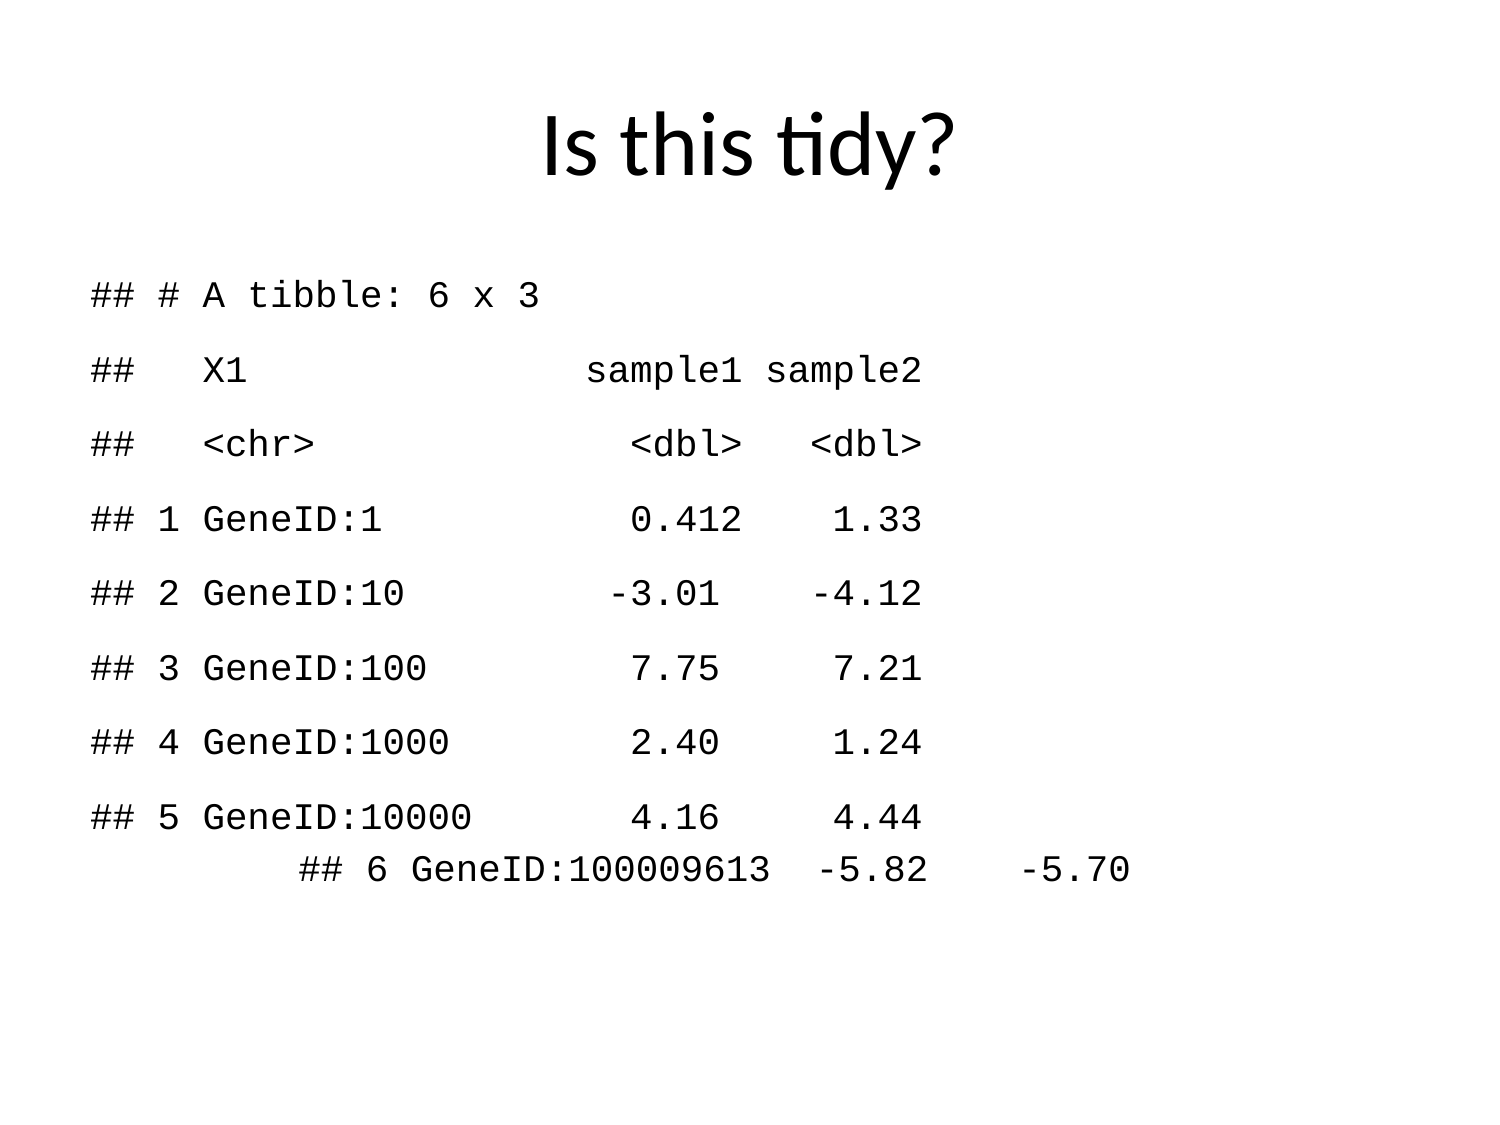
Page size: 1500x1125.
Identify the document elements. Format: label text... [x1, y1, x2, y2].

list ## # A tibble: 6 x 3 ## X1 sample1 sample2 ## <chr> <dbl> <dbl> ## 1 GeneID:1 0.412 1.33 ## 2 GeneID:10 -3.01 -4.12 ## 3 GeneID:100 7.75 7.21 ## 4 GeneID:1000 2.40 1.24 ## 5 GeneID:10000 4.16 4.44 ## 6 GeneID:100009613 -5.82 -5.70 [75, 262, 1425, 1005]
title Is this tidy? [75, 45, 1425, 233]
